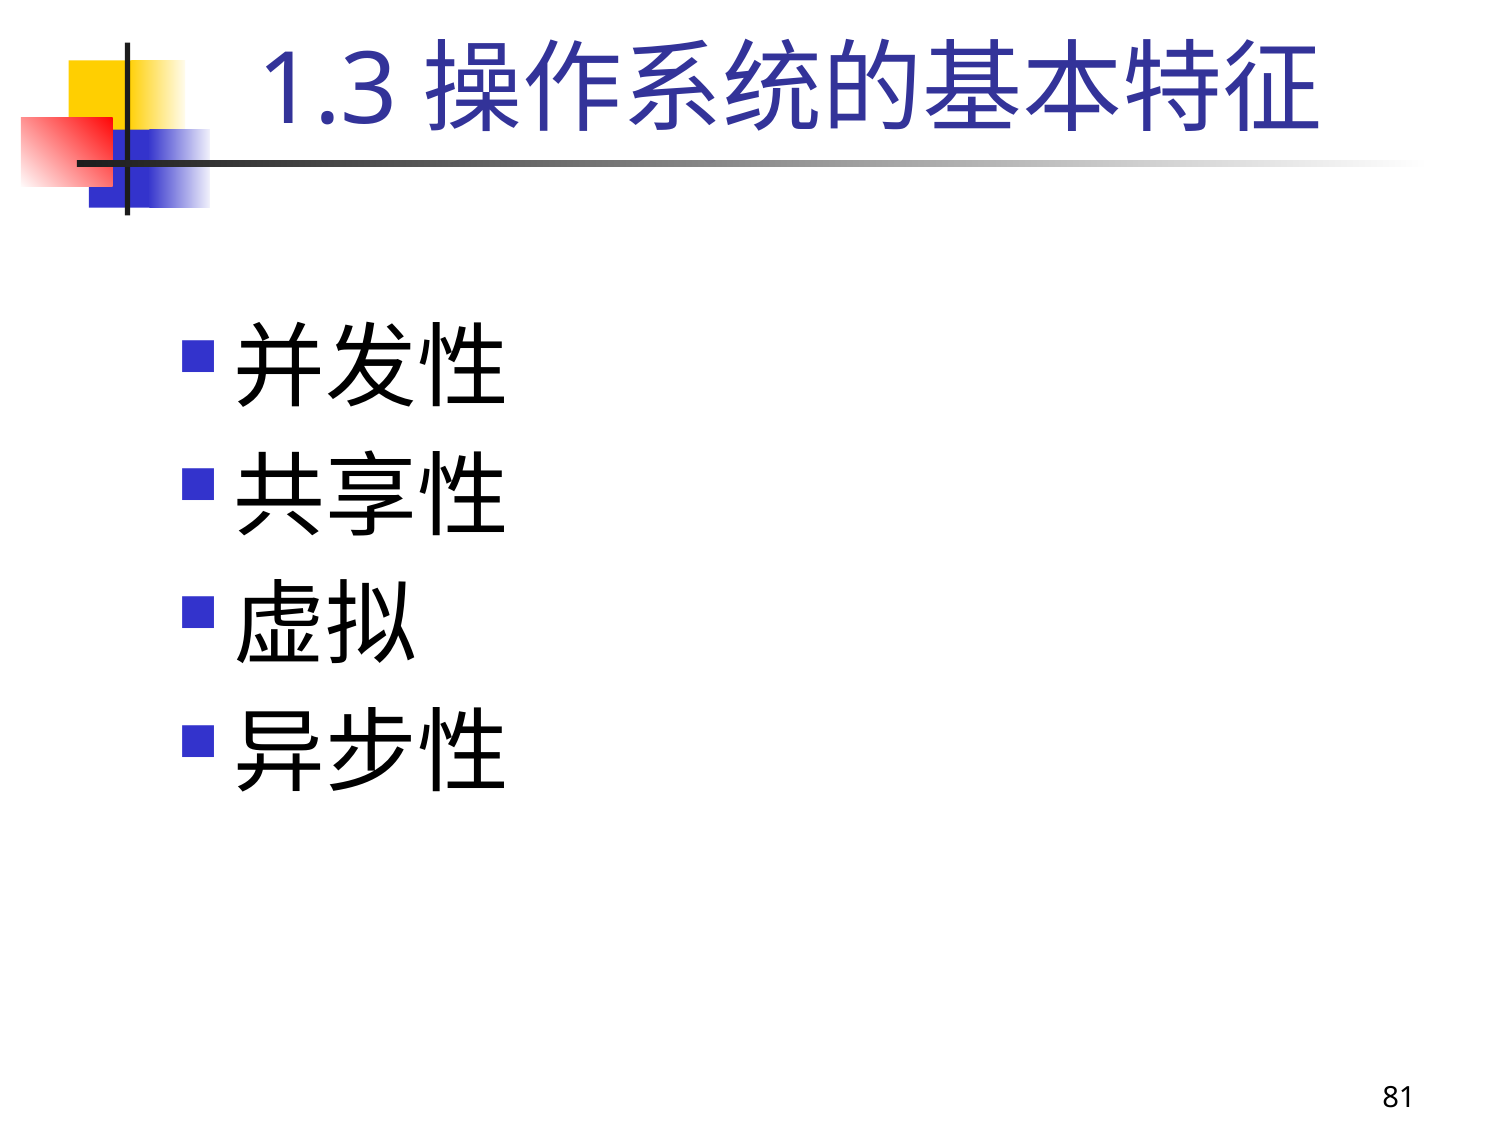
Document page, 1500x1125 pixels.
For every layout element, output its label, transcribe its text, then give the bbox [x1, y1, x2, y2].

title 1.3操作系统的基本特征 [242, 44, 1365, 123]
slide_number 81 [1080, 1070, 1431, 1114]
list 并发性 共享性 虚拟 异步性 [162, 300, 1258, 972]
